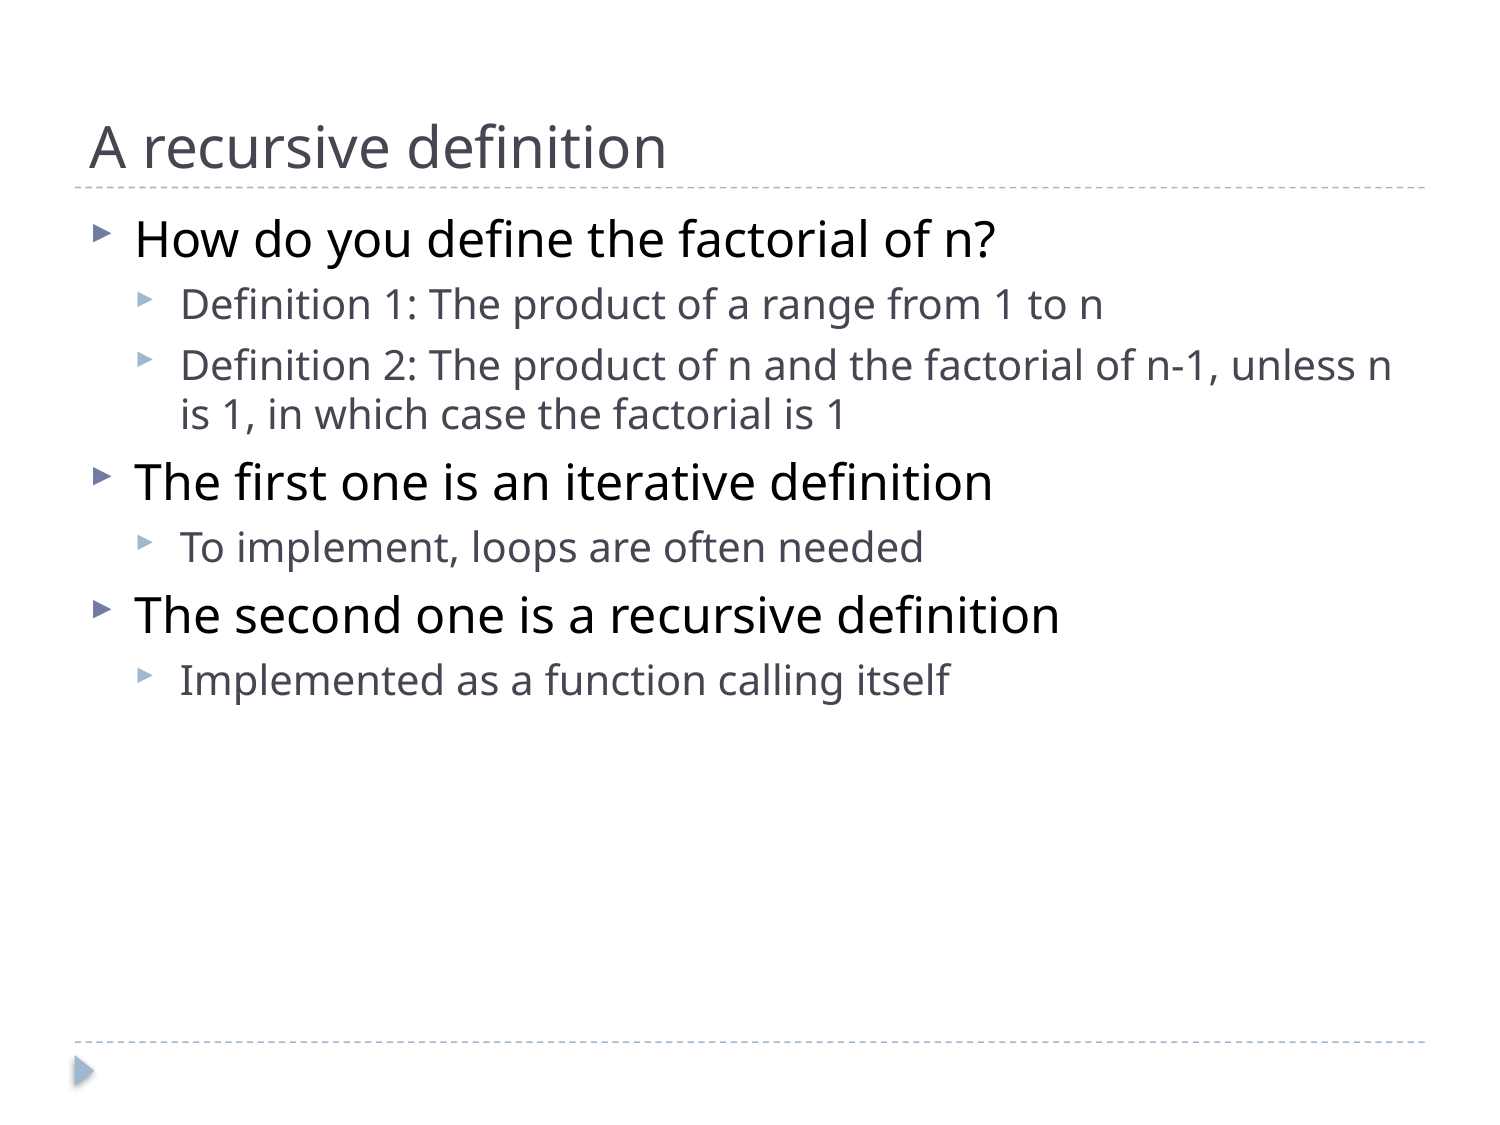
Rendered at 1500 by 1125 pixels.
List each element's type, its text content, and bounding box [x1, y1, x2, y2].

list How do you define the factorial of n? Definition 1: The product of a range from 1 to n Definition 2: The product of n and the factorial of n-1, unless n is 1, in which case the factorial is 1 The first one is an iterative definition To implement, loops are often needed The second one is a recursive definition Implemented as a function calling itself [75, 200, 1425, 1010]
title A recursive definition [75, 24, 1425, 188]
